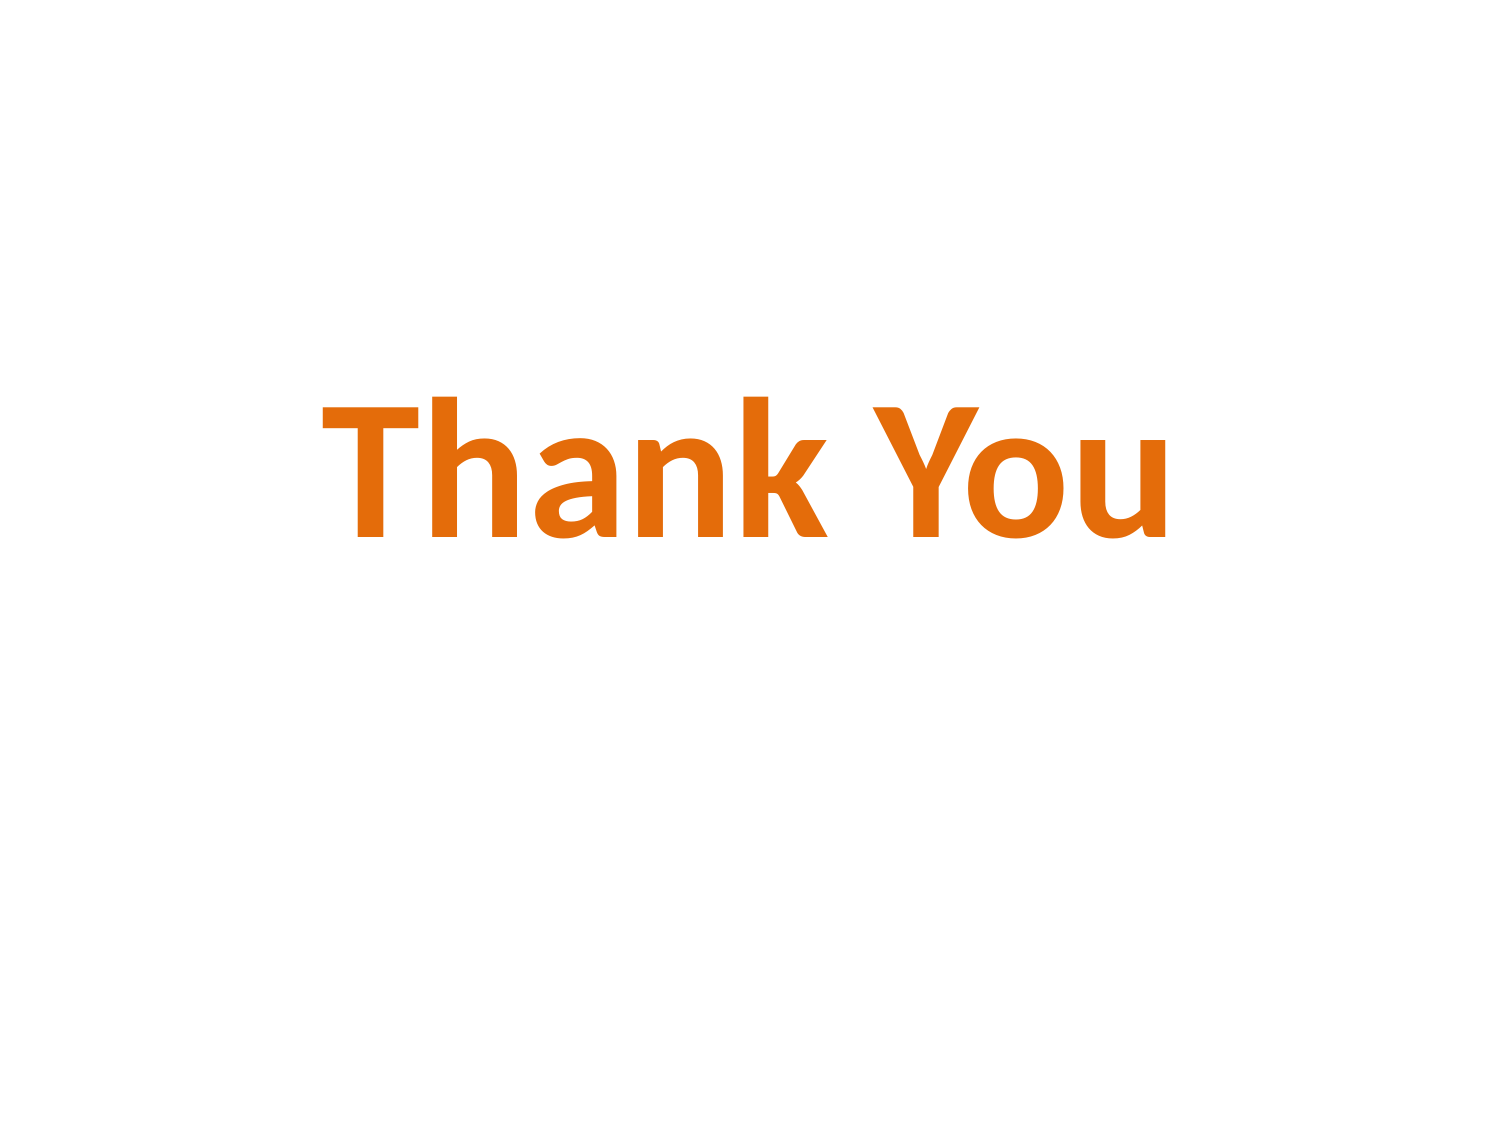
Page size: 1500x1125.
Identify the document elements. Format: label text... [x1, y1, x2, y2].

list Thank You [75, 50, 1425, 1005]
